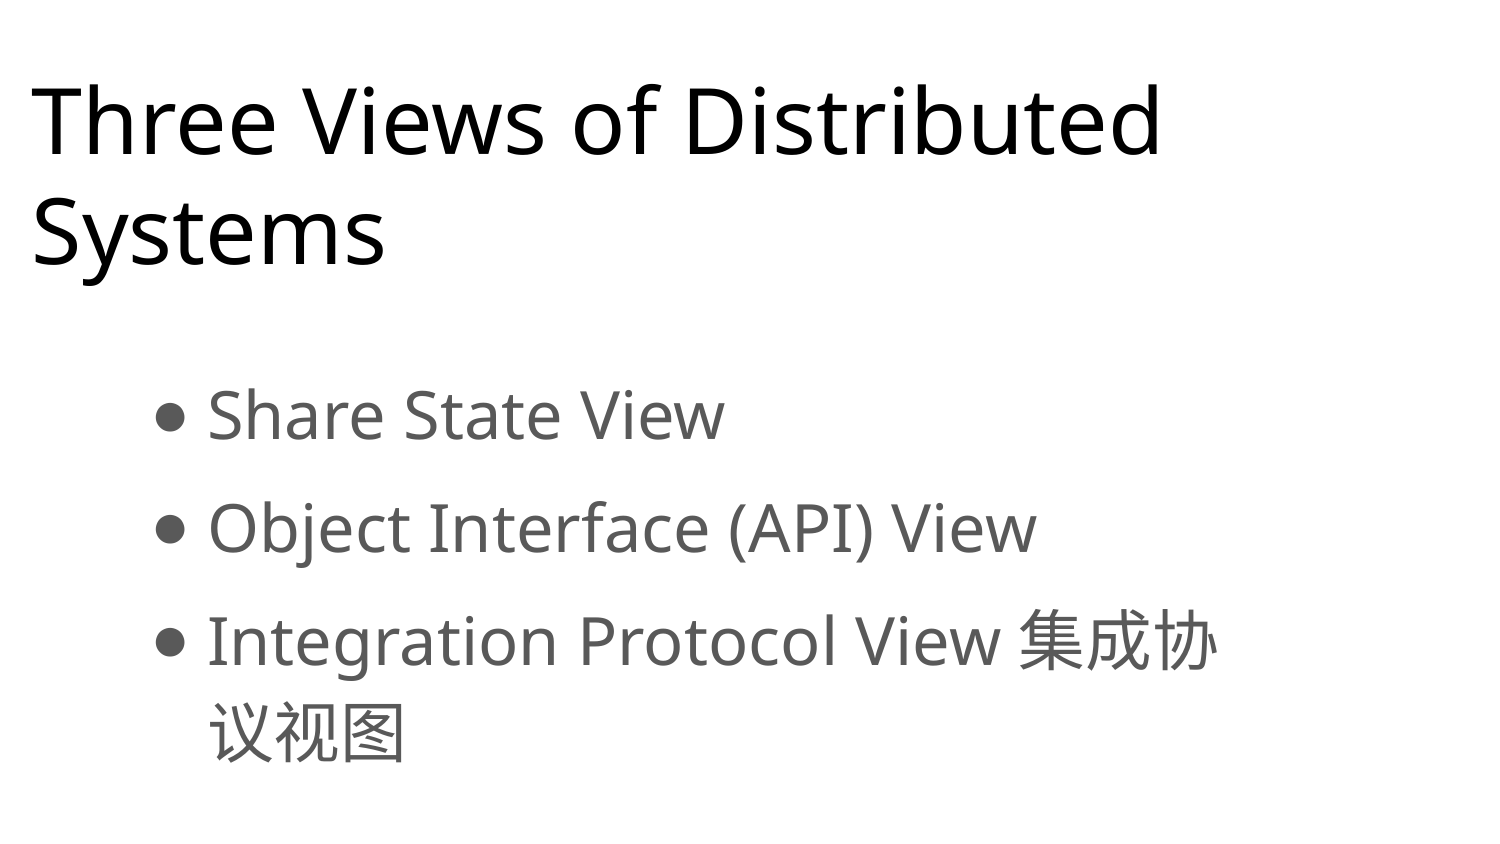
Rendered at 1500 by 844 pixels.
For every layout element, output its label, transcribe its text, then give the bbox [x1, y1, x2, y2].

title Three Views of Distributed Systems [16, 55, 1482, 228]
list Share State View Object Interface (API) View Integration Protocol View集成协议视图 [135, 252, 1237, 769]
